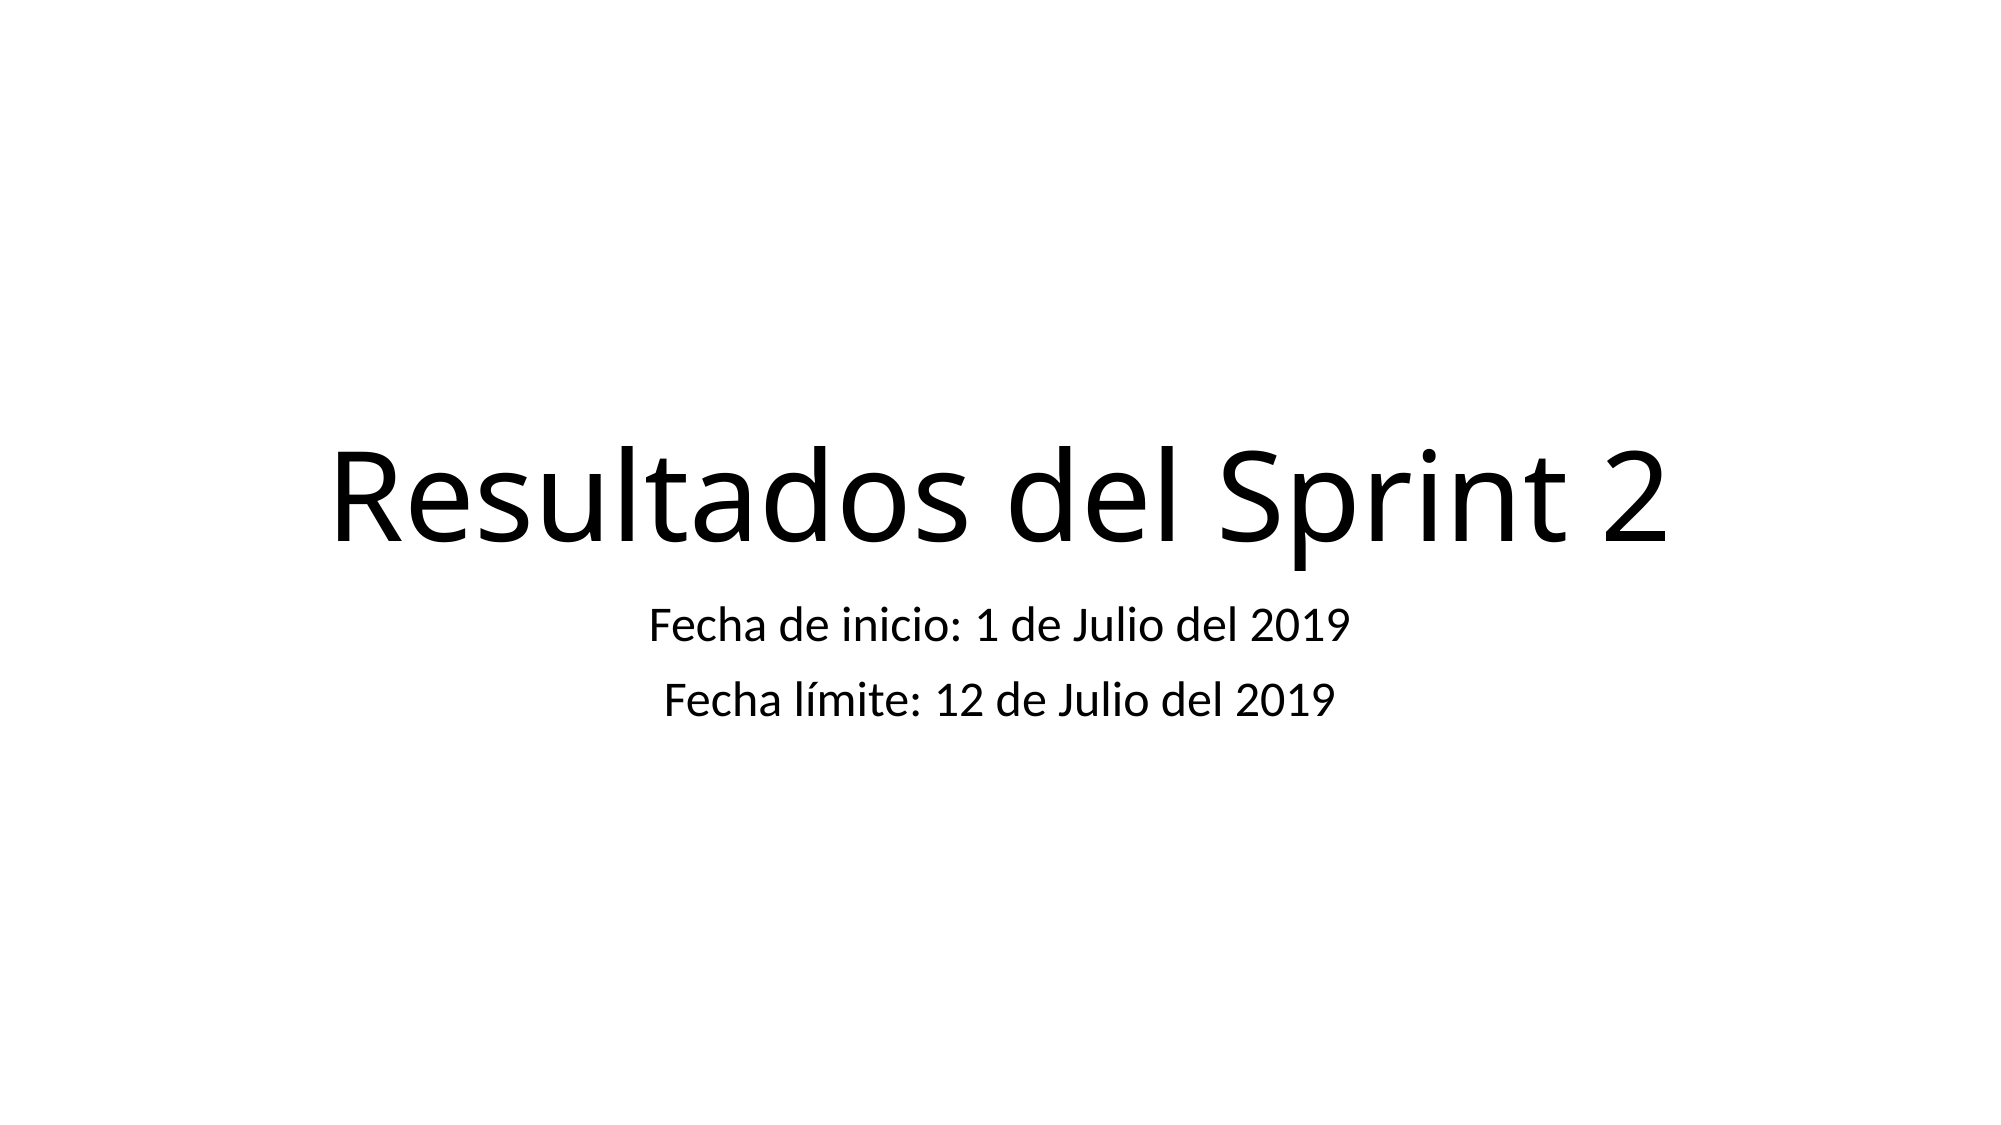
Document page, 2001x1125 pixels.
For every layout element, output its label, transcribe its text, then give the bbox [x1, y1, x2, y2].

title Resultados del Sprint 2 [249, 184, 1750, 576]
subtitle Fecha de inicio: 1 de Julio del 2019 Fecha límite: 12 de Julio del 2019 [249, 590, 1750, 863]
